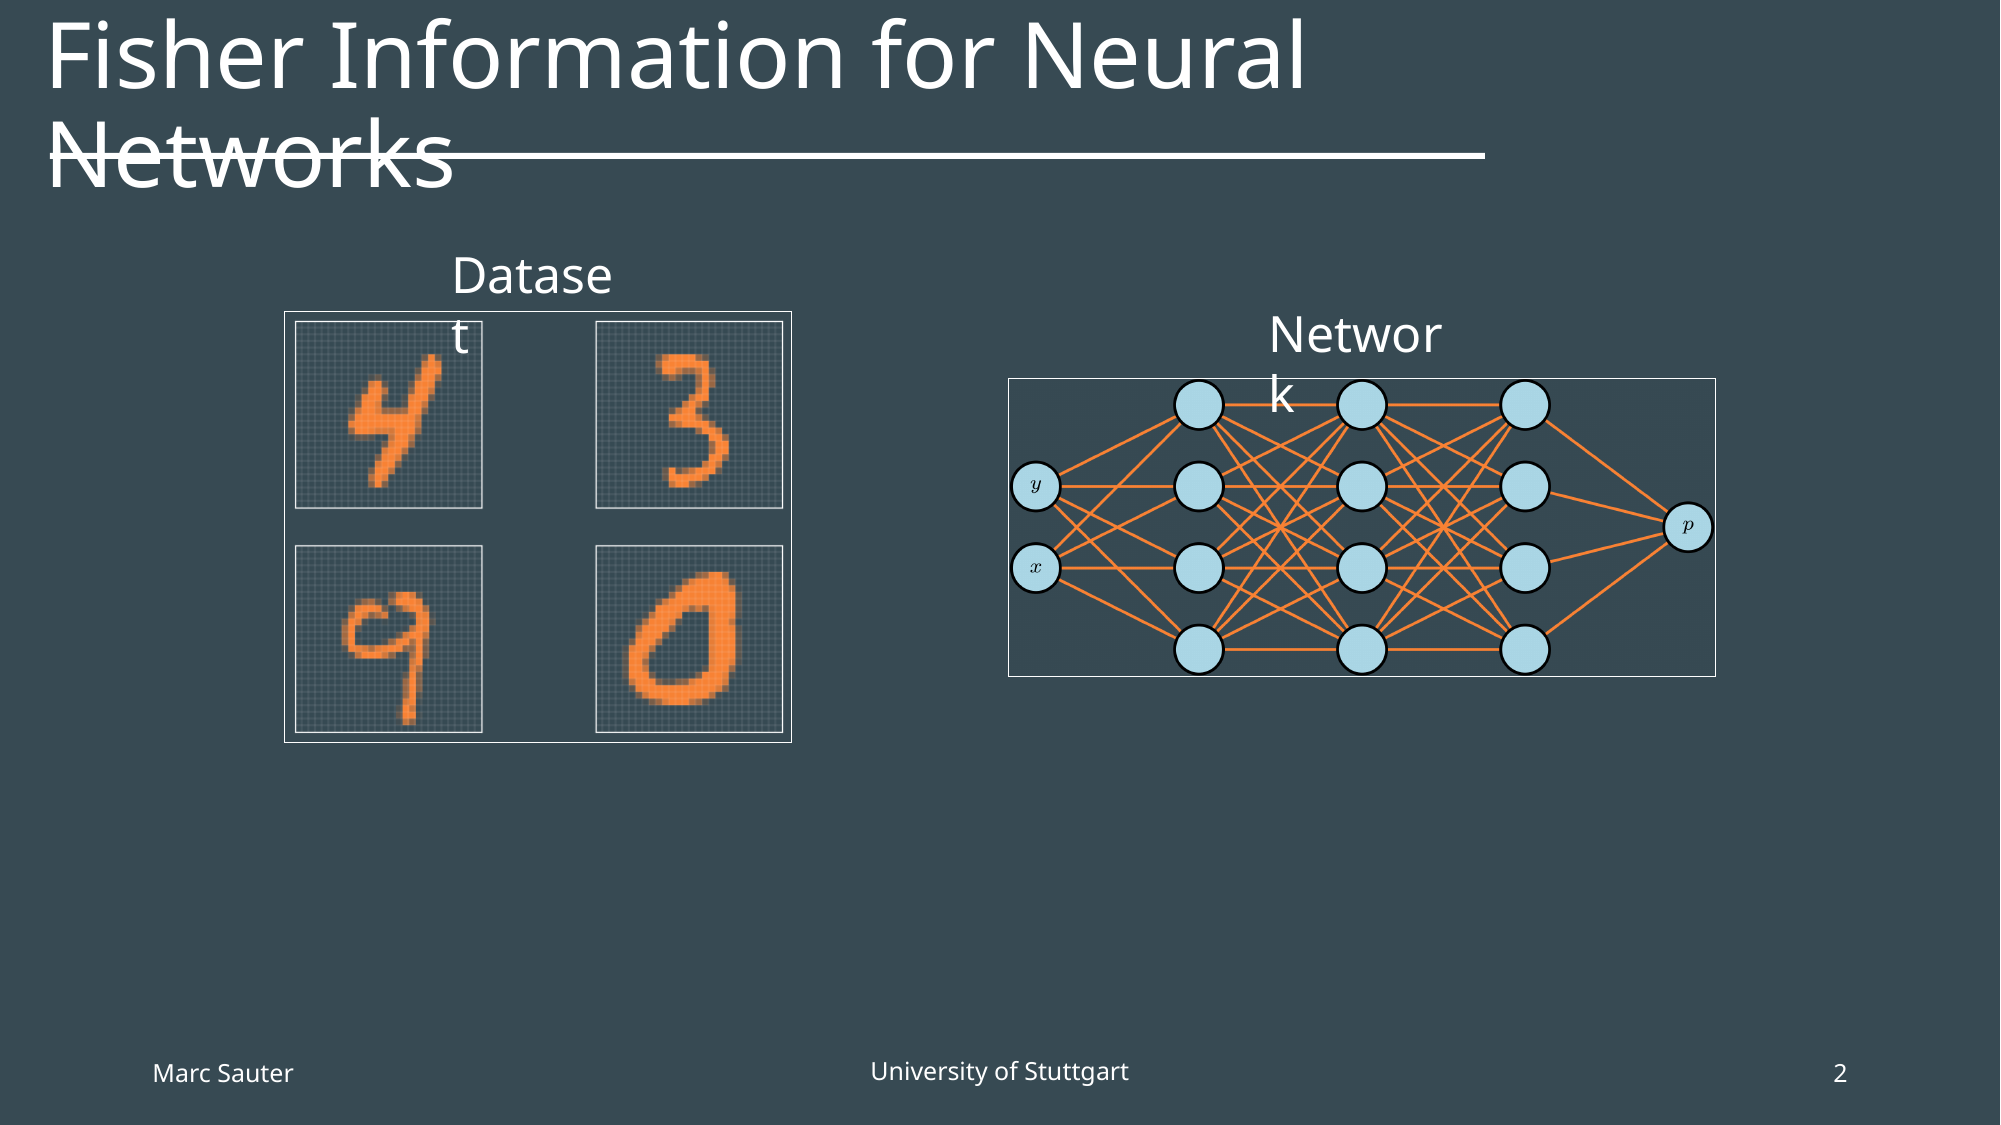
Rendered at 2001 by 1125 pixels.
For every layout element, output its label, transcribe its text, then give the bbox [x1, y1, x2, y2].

text_box Network [1253, 294, 1471, 377]
footer University of Stuttgart [662, 1042, 1338, 1103]
slide_number Marc Sauter [137, 1042, 588, 1103]
title Fisher Information for Neural Networks [29, 0, 1755, 218]
picture [1007, 377, 1716, 678]
slide_number 2 [1412, 1042, 1863, 1103]
text_box [48, 151, 1486, 160]
text_box Dataset [436, 236, 640, 311]
picture [283, 311, 793, 744]
